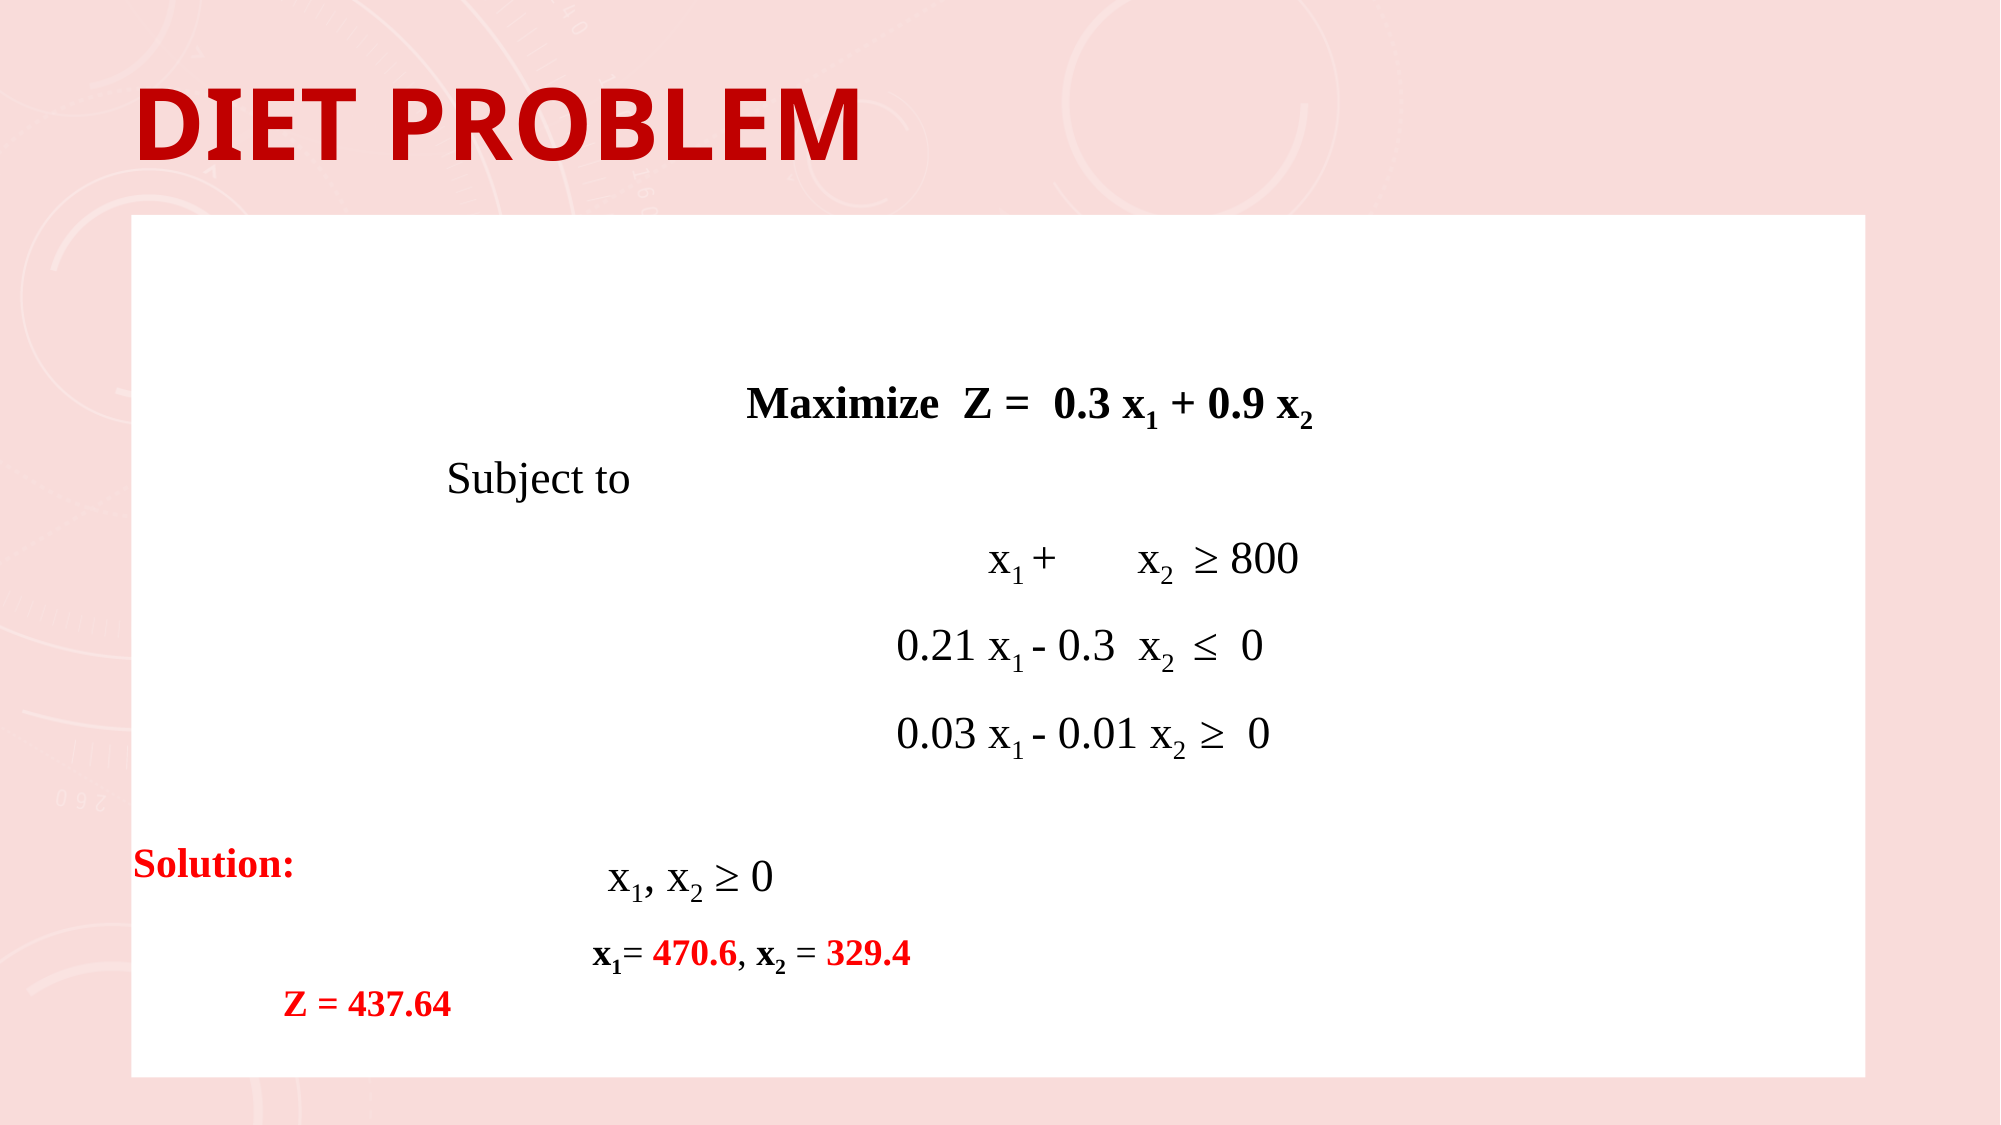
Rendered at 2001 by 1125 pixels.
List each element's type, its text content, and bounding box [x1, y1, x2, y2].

picture [0, 0, 2000, 1125]
text_box DIET PROBLEM [116, 28, 1360, 189]
text_box Solution: x1= 470.6, x2 = 329.4 Z = 437.64 [118, 828, 1119, 1032]
text_box Maximize Z = 0.3 x1 + 0.9 x2 Subject to x1 + x2 ≥ 800 0.21 x1 - 0.3 x2 ≤ 0 0.03 x1 - 0.01 x2 ≥ 0 x1, x2 ≥ 0 [131, 214, 1866, 1078]
